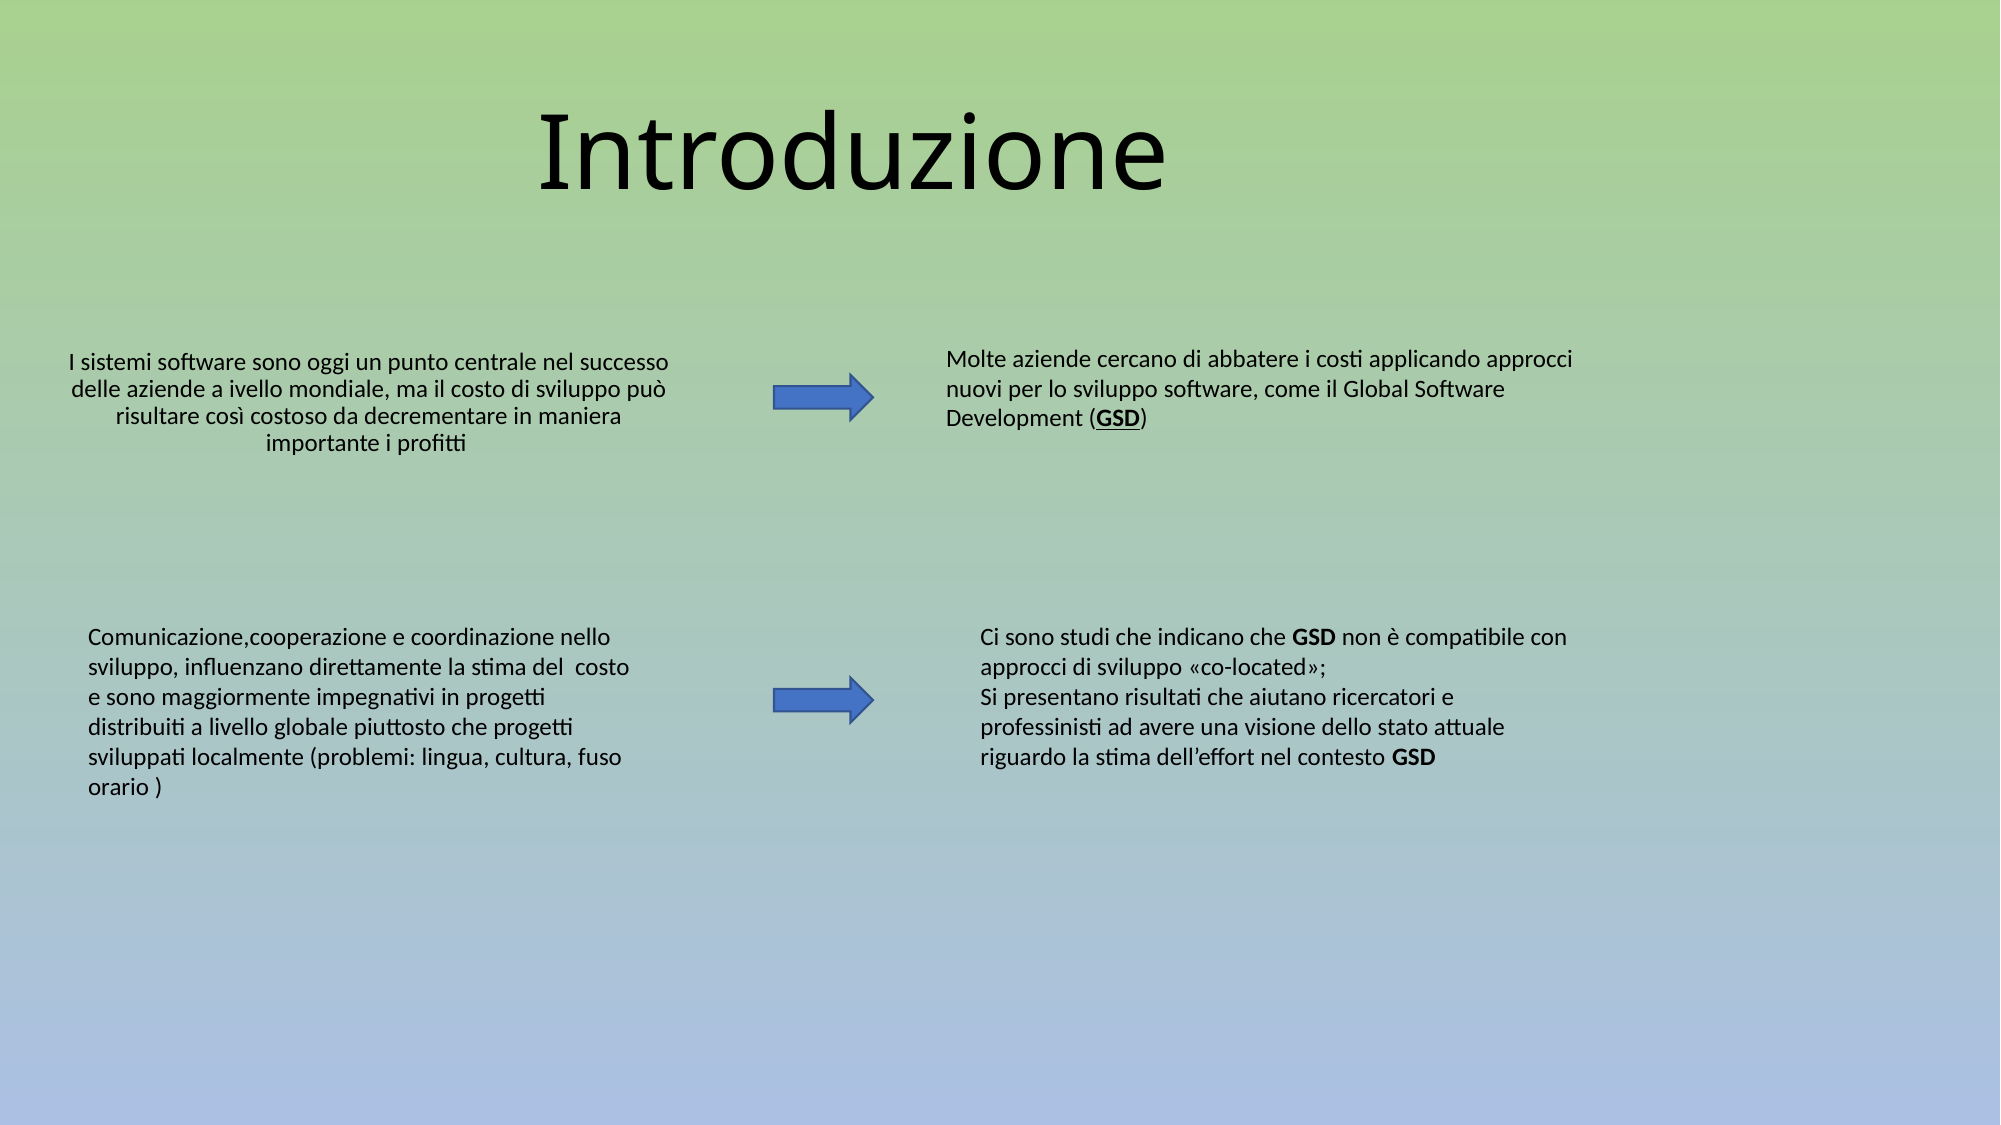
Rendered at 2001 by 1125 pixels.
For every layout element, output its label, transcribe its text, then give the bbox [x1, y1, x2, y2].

text_box Molte aziende cercano di abbatere i costi applicando approcci nuovi per lo sviluppo software, come il Global Software Development (GSD) [931, 334, 1627, 440]
title Introduzione [103, 63, 1604, 220]
text_box [772, 675, 875, 726]
text_box [772, 372, 875, 423]
text_box Ci sono studi che indicano che GSD non è compatibile con approcci di sviluppo «co-located»; Si presentano risultati che aiutano ricercatori e professinisti ad avere una visione dello stato attuale riguardo la stima dell’effort nel contesto GSD [965, 613, 1592, 778]
subtitle I sistemi software sono oggi un punto centrale nel successo delle aziende a ivello mondiale, ma il costo di sviluppo può risultare così costoso da decrementare in maniera importante i profitti [47, 341, 692, 498]
text_box Comunicazione,cooperazione e coordinazione nello sviluppo, influenzano direttamente la stima del costo e sono maggiormente impegnativi in progetti distribuiti a livello globale piuttosto che progetti sviluppati localmente (problemi: lingua, cultura, fuso orario ) [73, 613, 653, 808]
